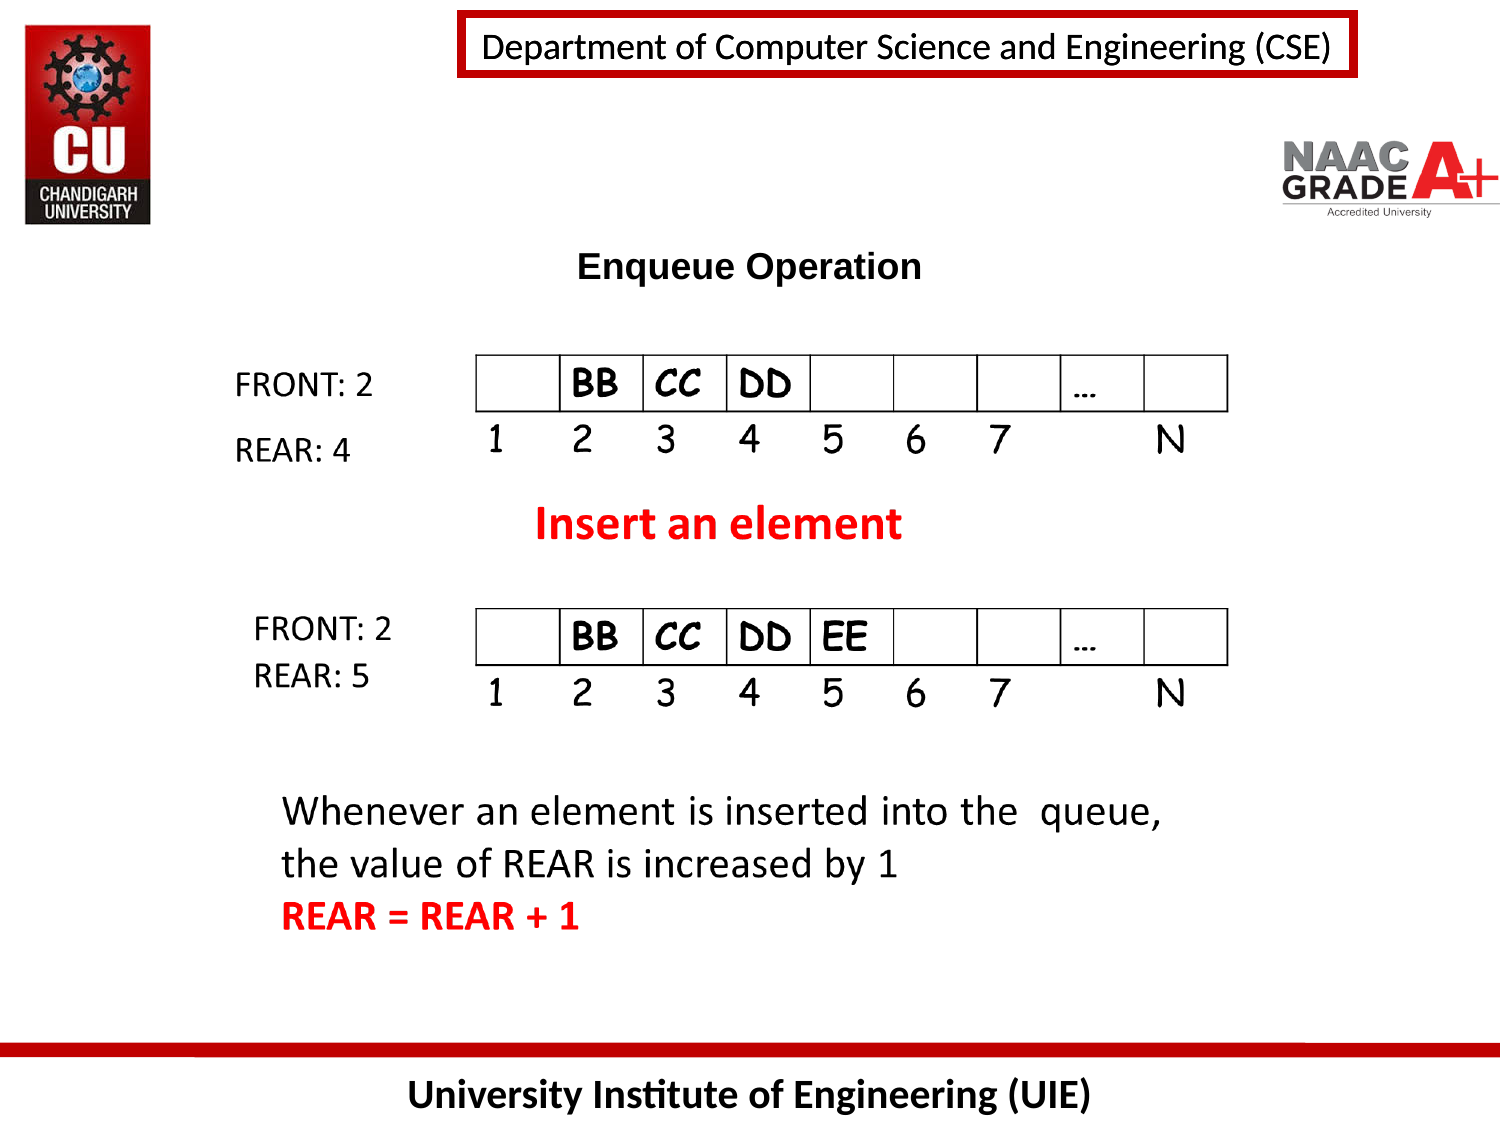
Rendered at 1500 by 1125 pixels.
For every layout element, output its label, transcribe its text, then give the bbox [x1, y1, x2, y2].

picture [1282, 140, 1500, 218]
title Enqueue Operation [103, 185, 1397, 349]
picture [24, 24, 151, 225]
picture [211, 349, 1229, 968]
